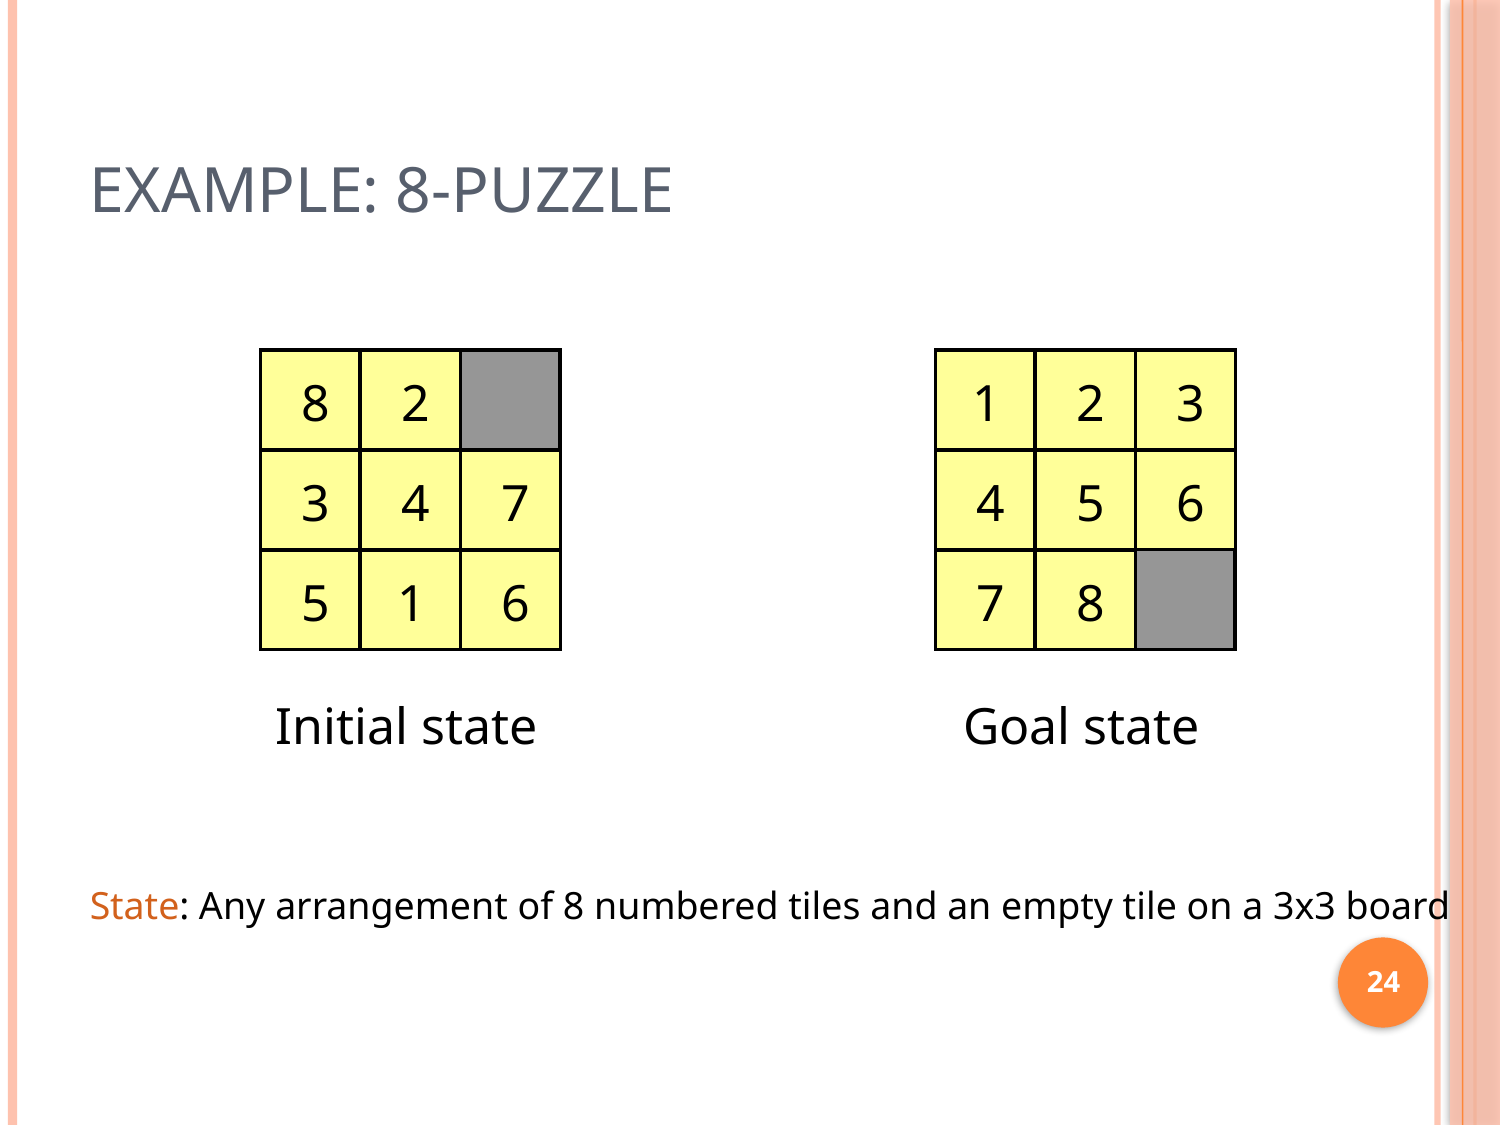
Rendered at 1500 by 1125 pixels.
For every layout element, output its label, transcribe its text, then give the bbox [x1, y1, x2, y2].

text_box [1035, 549, 1136, 650]
text_box [935, 350, 1035, 450]
text_box [260, 350, 360, 450]
text_box 4 [386, 464, 445, 540]
text_box 6 [486, 564, 545, 640]
text_box [1135, 450, 1236, 550]
text_box 4 [961, 464, 1020, 540]
text_box 1 [957, 364, 1016, 440]
text_box 1 [382, 564, 441, 640]
slide_number 24 [1333, 940, 1434, 1026]
text_box [360, 350, 461, 450]
text_box [935, 450, 1035, 549]
text_box 3 [1161, 364, 1220, 440]
text_box [1035, 350, 1135, 450]
text_box 2 [386, 364, 445, 440]
text_box Goal state [948, 687, 1216, 763]
text_box 6 [1161, 464, 1220, 540]
text_box 8 [1061, 564, 1120, 640]
text_box 7 [961, 564, 1020, 640]
text_box [460, 549, 561, 650]
text_box [260, 450, 360, 549]
text_box [260, 349, 561, 450]
text_box [460, 450, 561, 549]
text_box [1136, 550, 1236, 650]
text_box 5 [286, 564, 345, 640]
text_box 7 [486, 464, 545, 540]
text_box [1035, 450, 1135, 549]
text_box 8 [286, 364, 345, 440]
text_box 3 [286, 464, 345, 540]
text_box [360, 549, 460, 650]
text_box State: Any arrangement of 8 numbered tiles and an empty tile on a 3x3 board [74, 874, 1467, 935]
title Example: 8-Puzzle [75, 45, 1300, 233]
text_box Initial state [260, 687, 553, 763]
text_box [935, 549, 1035, 650]
text_box 2 [1061, 364, 1120, 440]
text_box 5 [1061, 464, 1120, 540]
text_box [260, 549, 360, 650]
text_box [1135, 350, 1236, 450]
text_box [360, 450, 460, 549]
